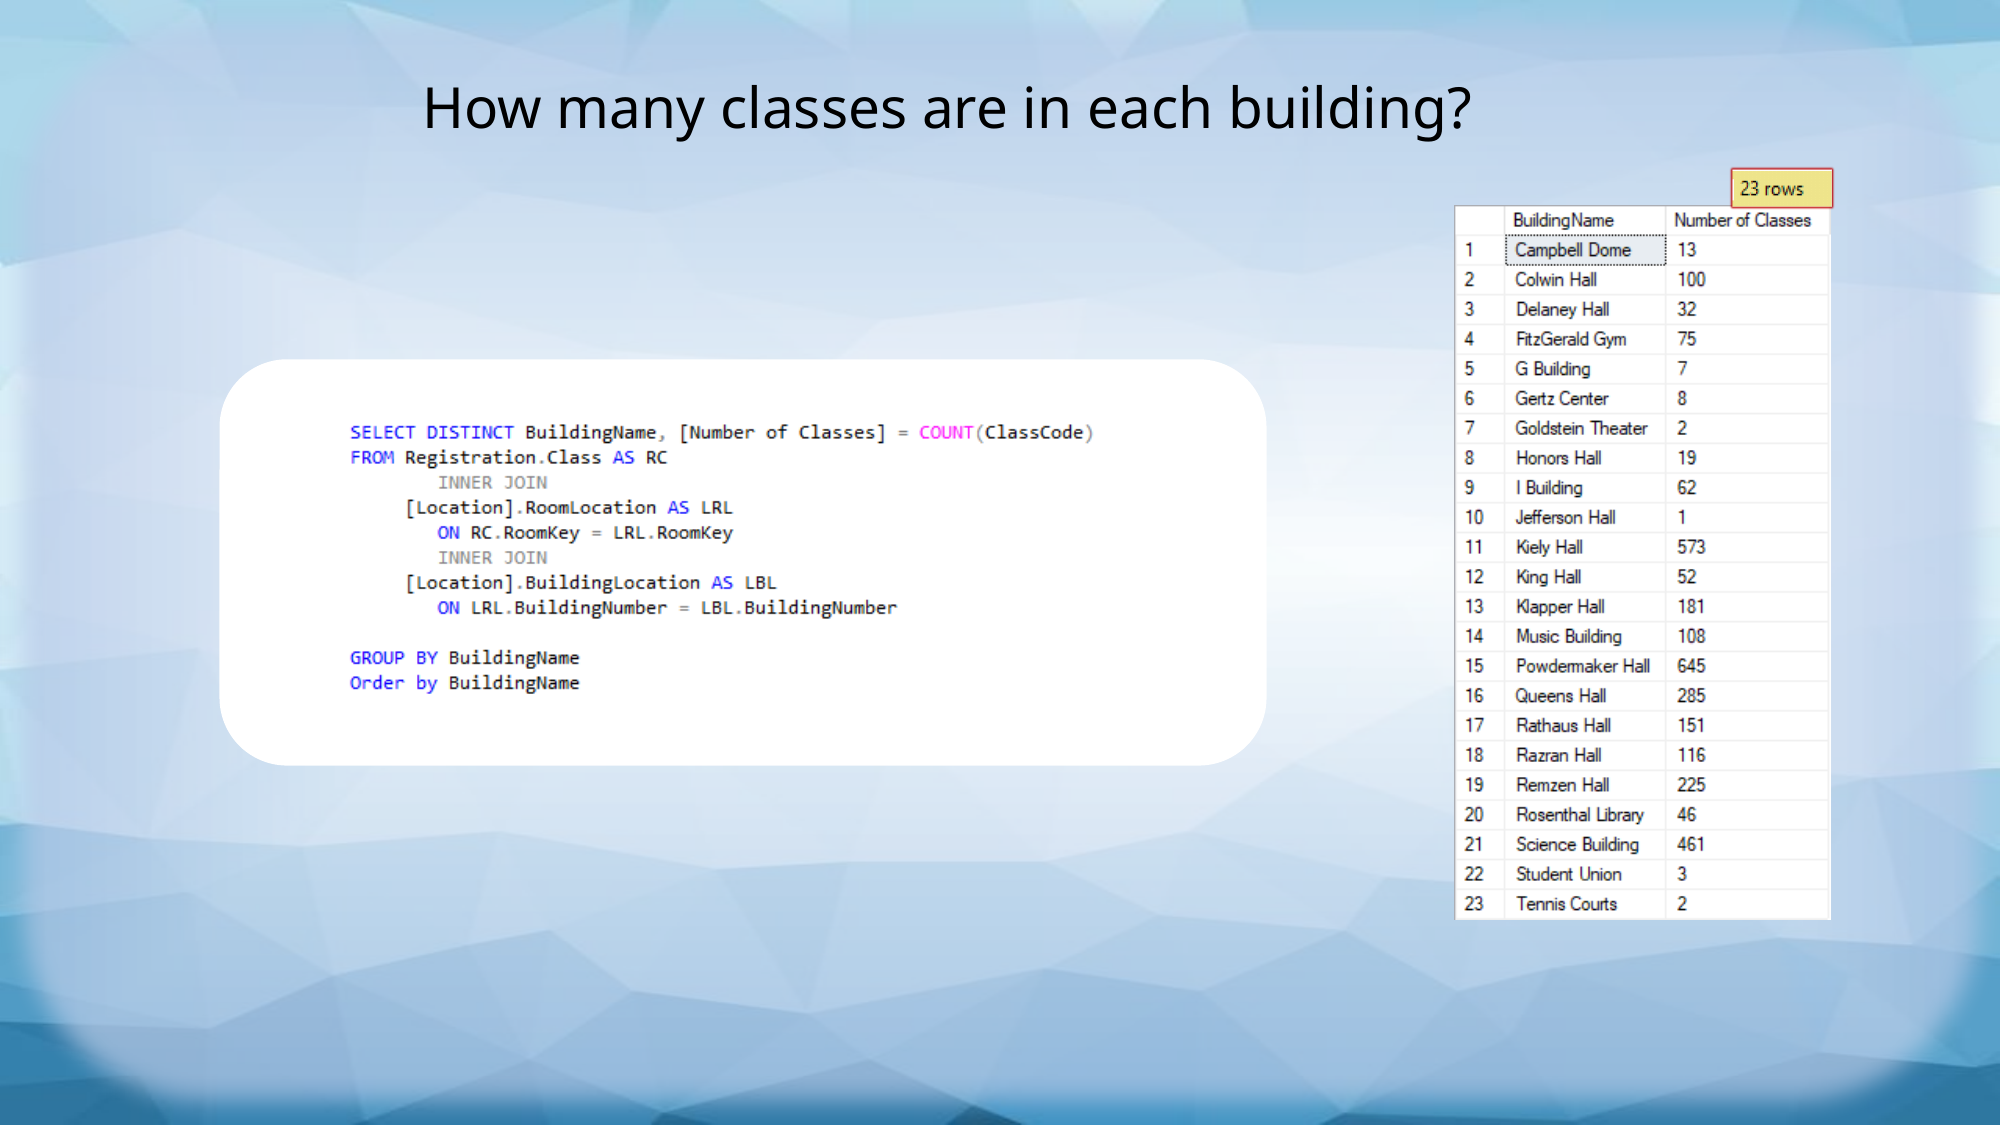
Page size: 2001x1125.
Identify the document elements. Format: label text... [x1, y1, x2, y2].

title How many classes are in each building? [407, 50, 1507, 171]
picture [0, 0, 2000, 1125]
title Academics.Department Table [16, 16, 1985, 1107]
